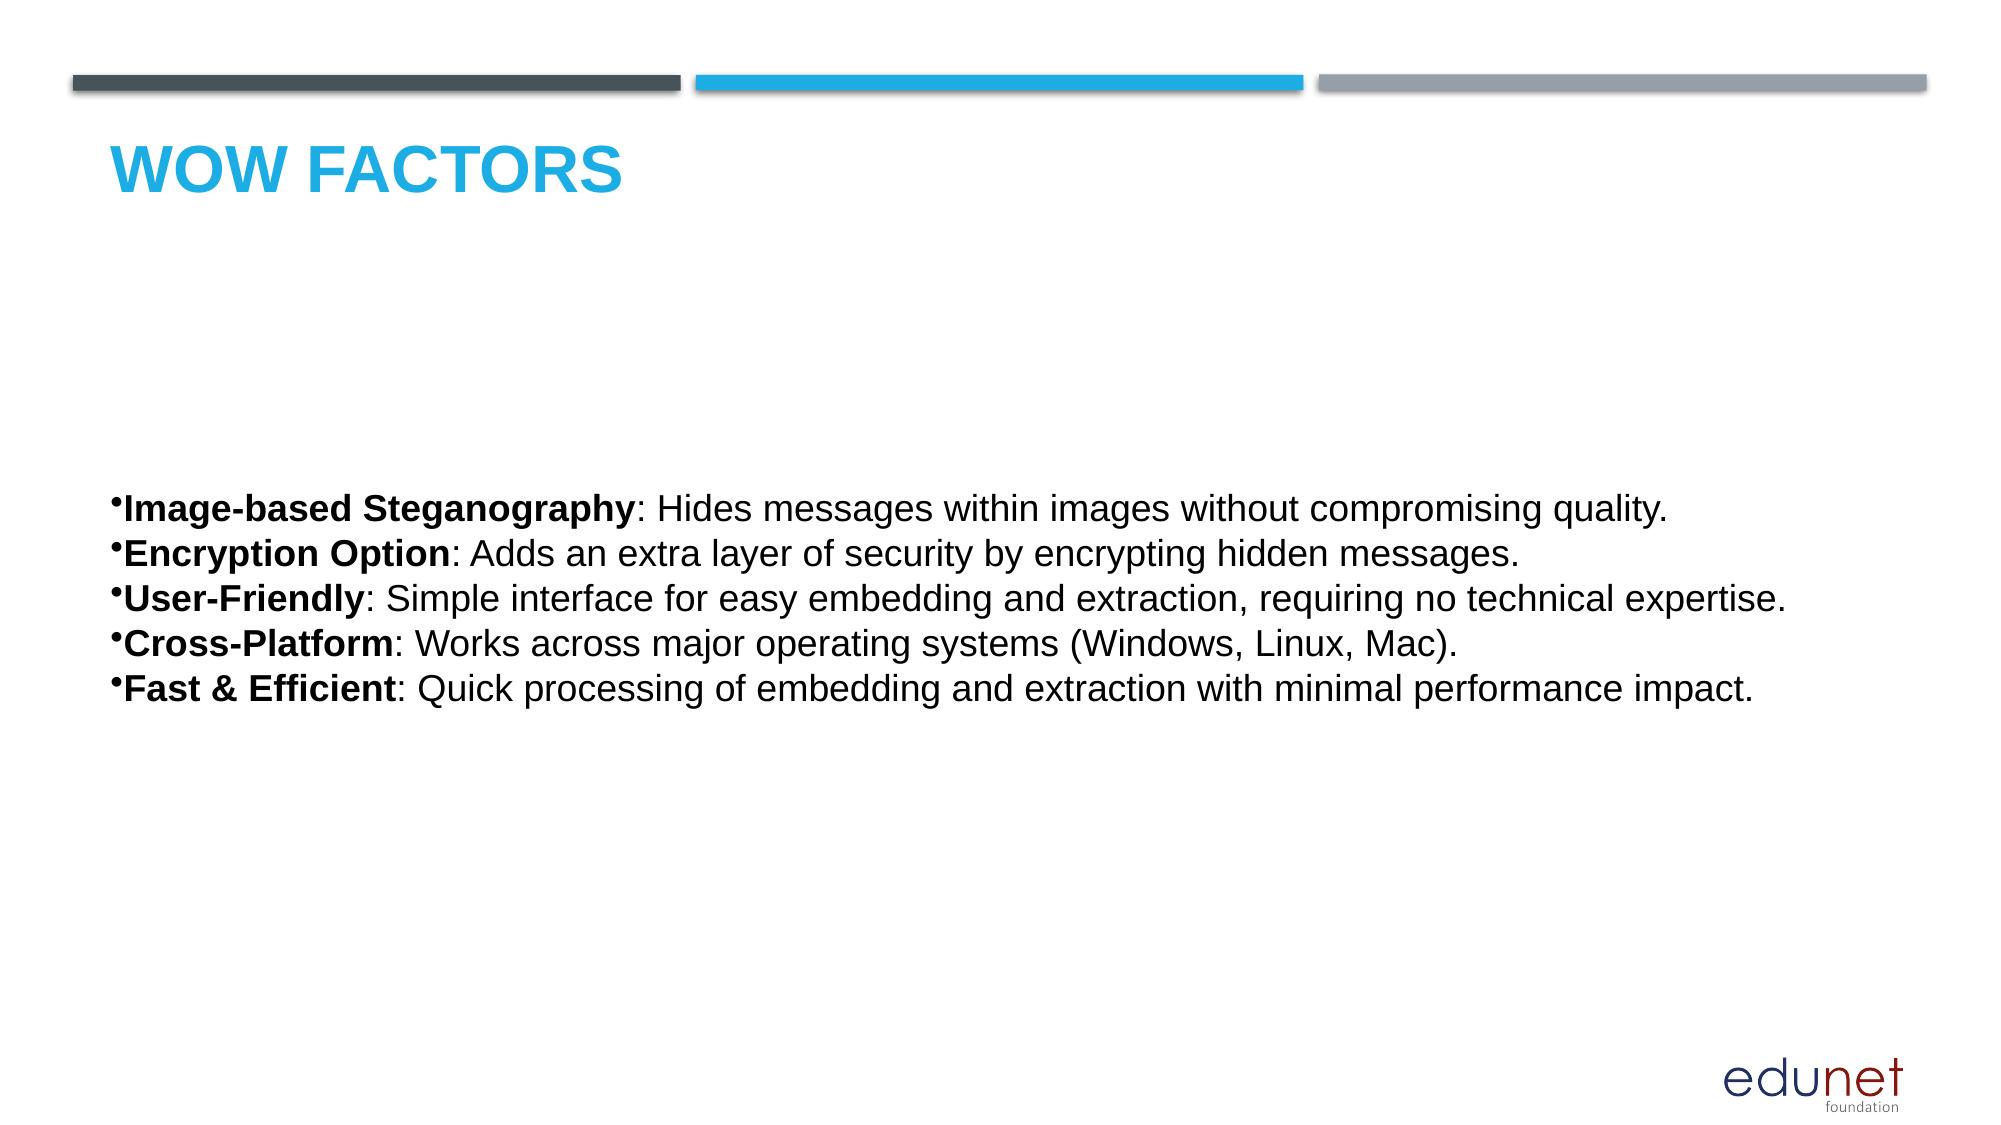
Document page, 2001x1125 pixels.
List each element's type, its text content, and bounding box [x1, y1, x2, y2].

list Image-based Steganography: Hides messages within images without compromising quality. Encryption Option: Adds an extra layer of security by encrypting hidden messages. User-Friendly: Simple interface for easy embedding and extraction, requiring no technical expertise. Cross-Platform: Works across major operating systems (Windows, Linux, Mac). Fast & Efficient: Quick processing of embedding and extraction with minimal performance impact. [95, 270, 1905, 924]
title Wow factors [95, 126, 1905, 214]
picture [1720, 1055, 1905, 1116]
